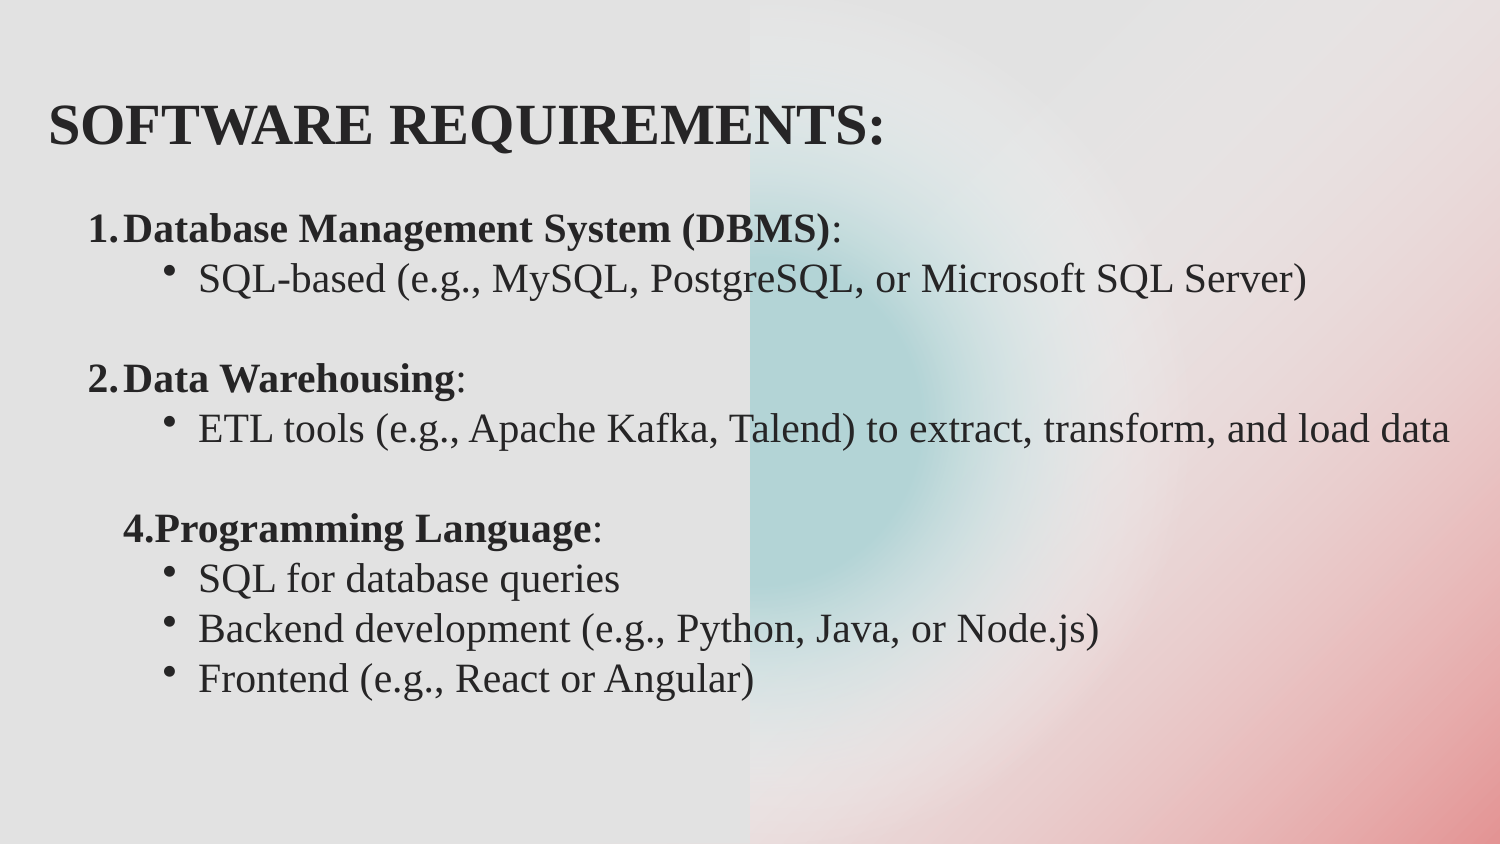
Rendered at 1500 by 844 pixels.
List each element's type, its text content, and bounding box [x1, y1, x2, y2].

text_box SOFTWARE REQUIREMENTS: Database Management System (DBMS): SQL-based (e.g., MySQL, PostgreSQL, or Microsoft SQL Server) Data Warehousing: ETL tools (e.g., Apache Kafka, Talend) to extract, transform, and load data 4.Programming Language: SQL for database queries Backend development (e.g., Python, Java, or Node.js) Frontend (e.g., React or Angular) [33, 78, 1467, 709]
